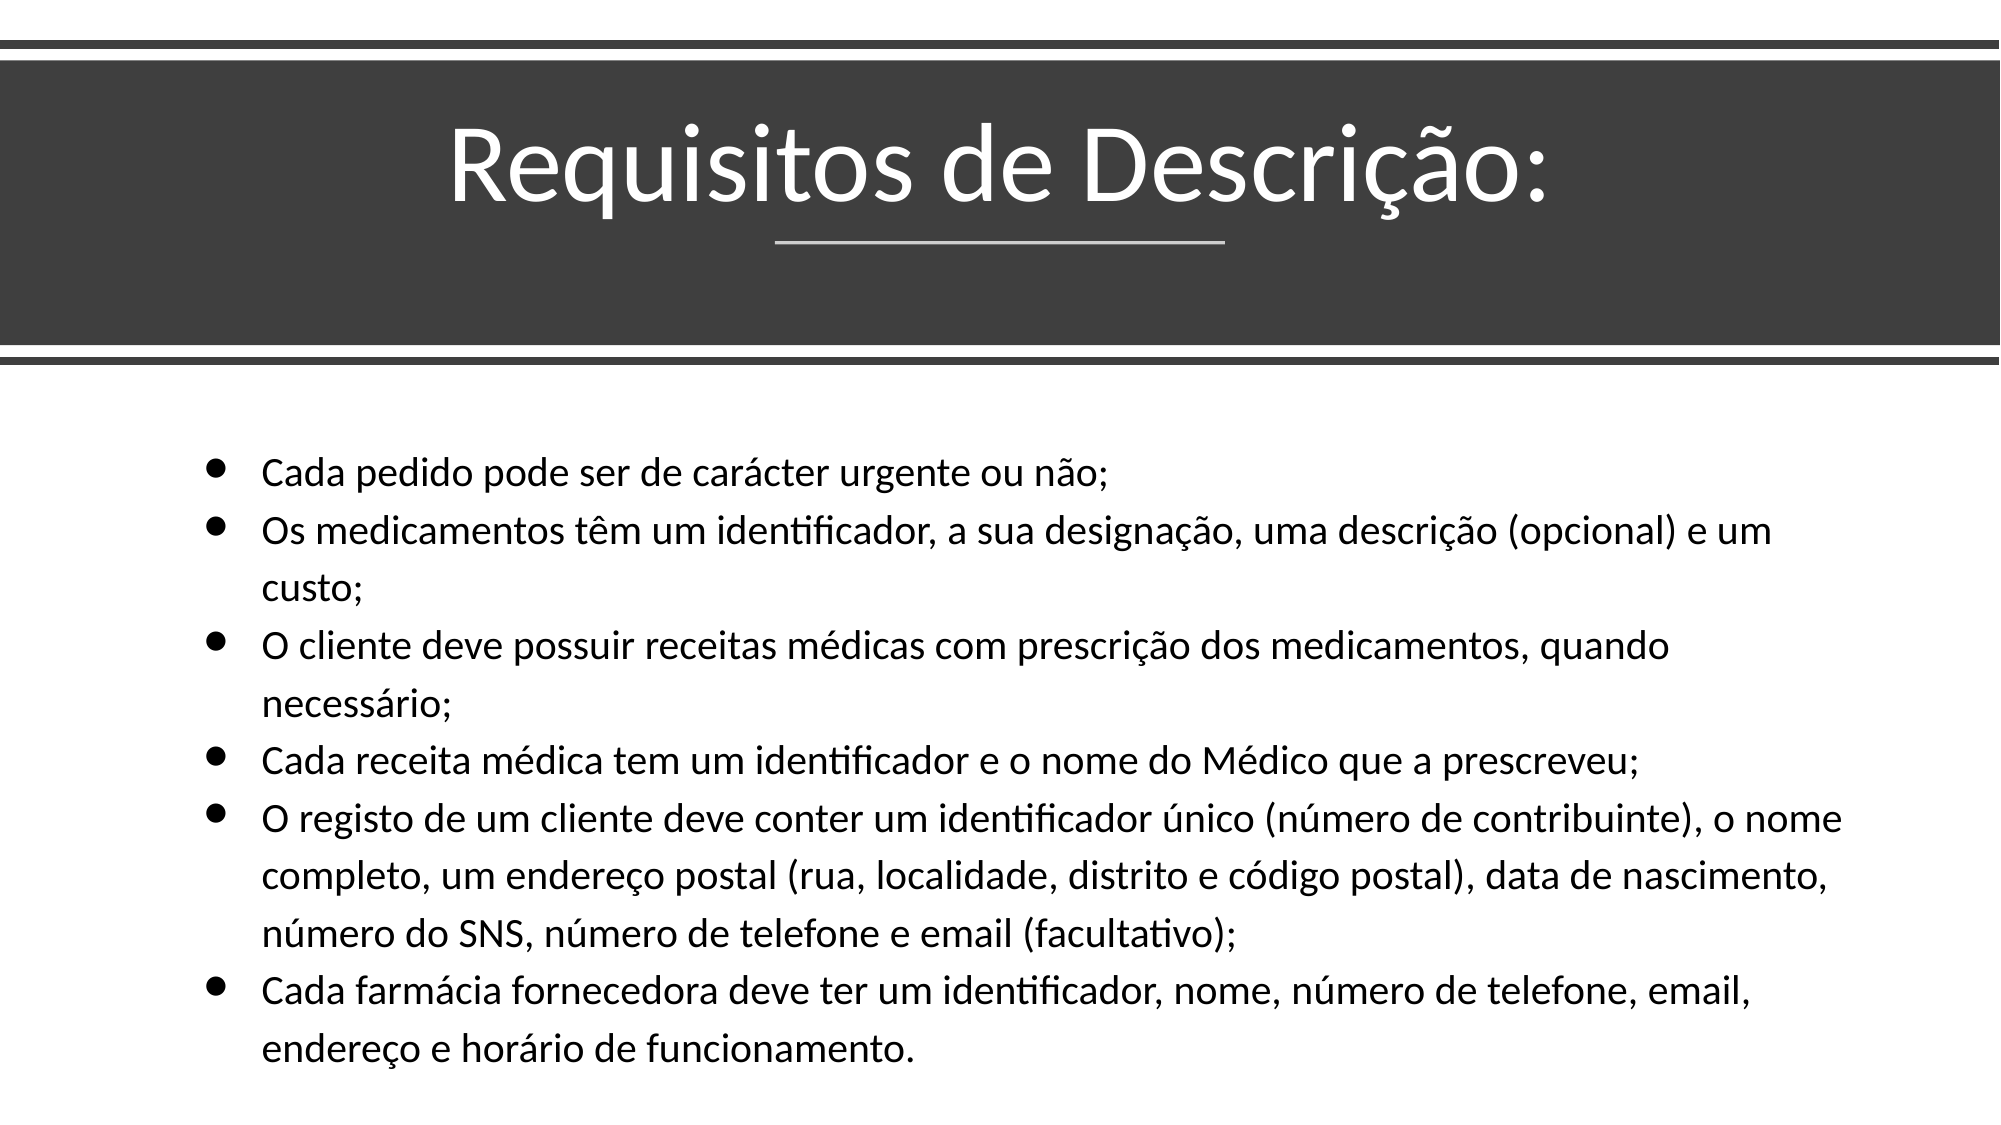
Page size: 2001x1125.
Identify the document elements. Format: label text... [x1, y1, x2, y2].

title Requisitos de Descrição: [86, 80, 1914, 233]
text_box Cada pedido pode ser de carácter urgente ou não; Os medicamentos têm um identificador, a sua designação, uma descrição (opcional) e um custo; O cliente deve possuir receitas médicas com prescrição dos medicamentos, quando necessário; Cada receita médica tem um identificador e o nome do Médico que a prescreveu; O registo de um cliente deve conter um identificador único (número de contribuinte), o nome completo, um endereço postal (rua, localidade, distrito e código postal), data de nascimento, número do SNS, número de telefone e email (facultativo); Cada farmácia fornecedora deve ter um identificador, nome, número de telefone, email, endereço e horário de funcionamento. [134, 430, 1866, 1078]
text_box [0, 60, 2000, 346]
